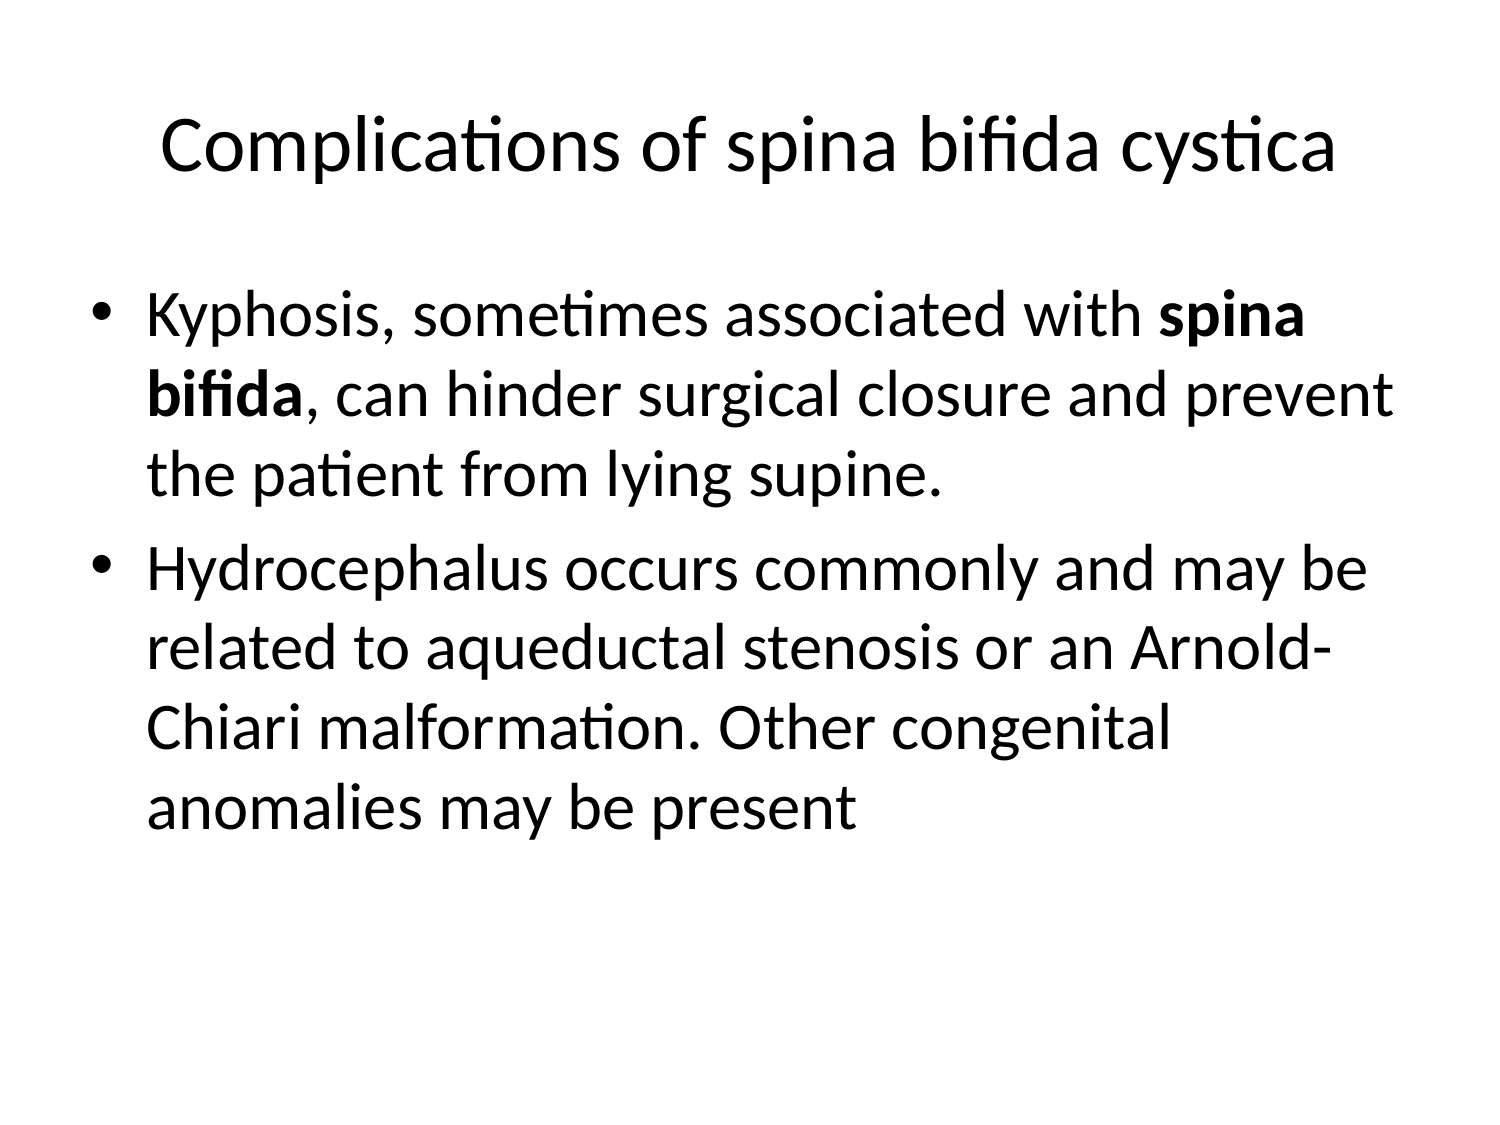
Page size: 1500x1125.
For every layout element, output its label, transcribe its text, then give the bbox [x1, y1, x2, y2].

title Complications of spina bifida cystica [75, 45, 1425, 233]
list Kyphosis, sometimes associated with spina bifida, can hinder surgical closure and prevent the patient from lying supine. Hydrocephalus occurs commonly and may be related to aqueductal stenosis or an Arnold-Chiari malformation. Other congenital anomalies may be present [75, 262, 1425, 1005]
